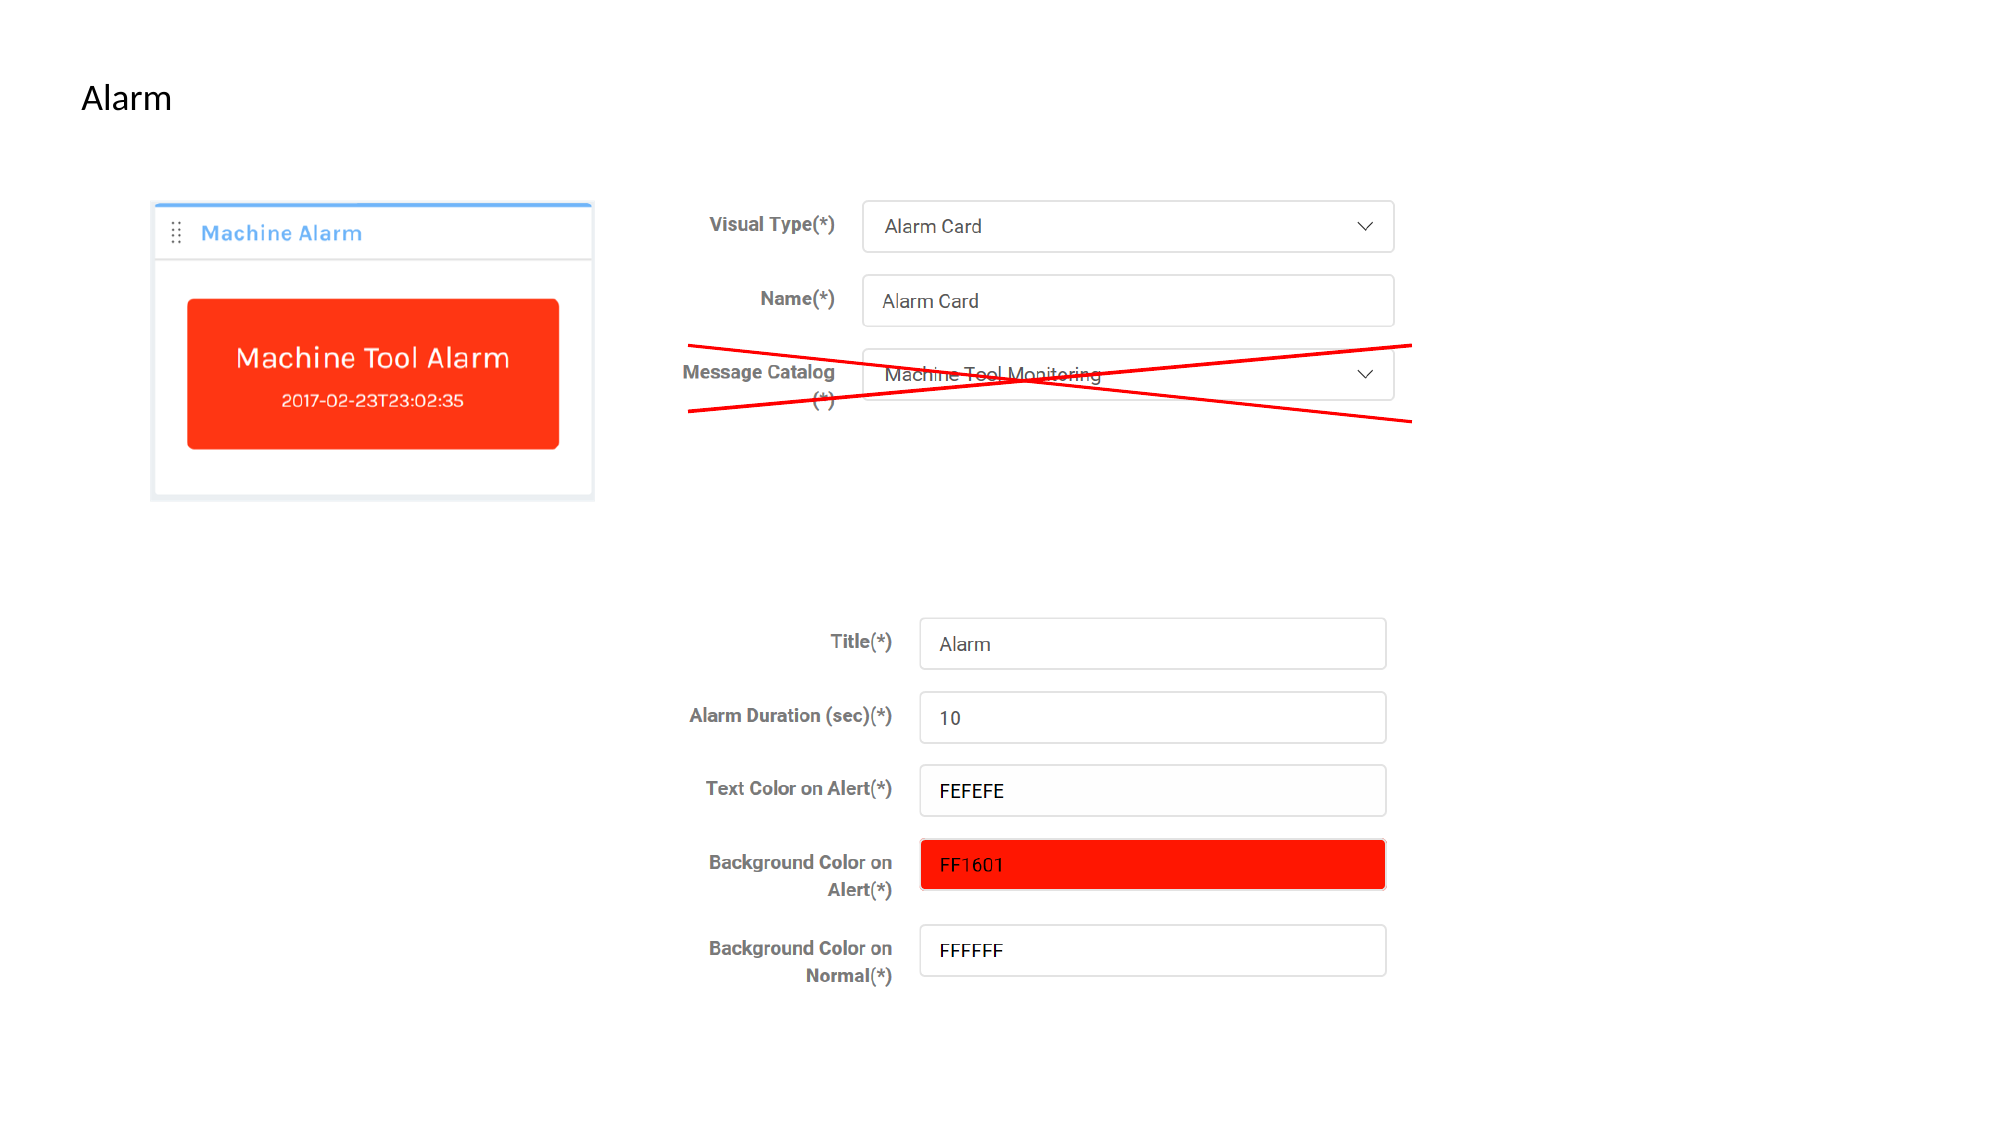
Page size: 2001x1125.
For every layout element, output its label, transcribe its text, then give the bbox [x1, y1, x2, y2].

picture [137, 178, 1430, 513]
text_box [688, 345, 1412, 422]
picture [647, 581, 1430, 1017]
text_box Alarm [66, 66, 188, 126]
